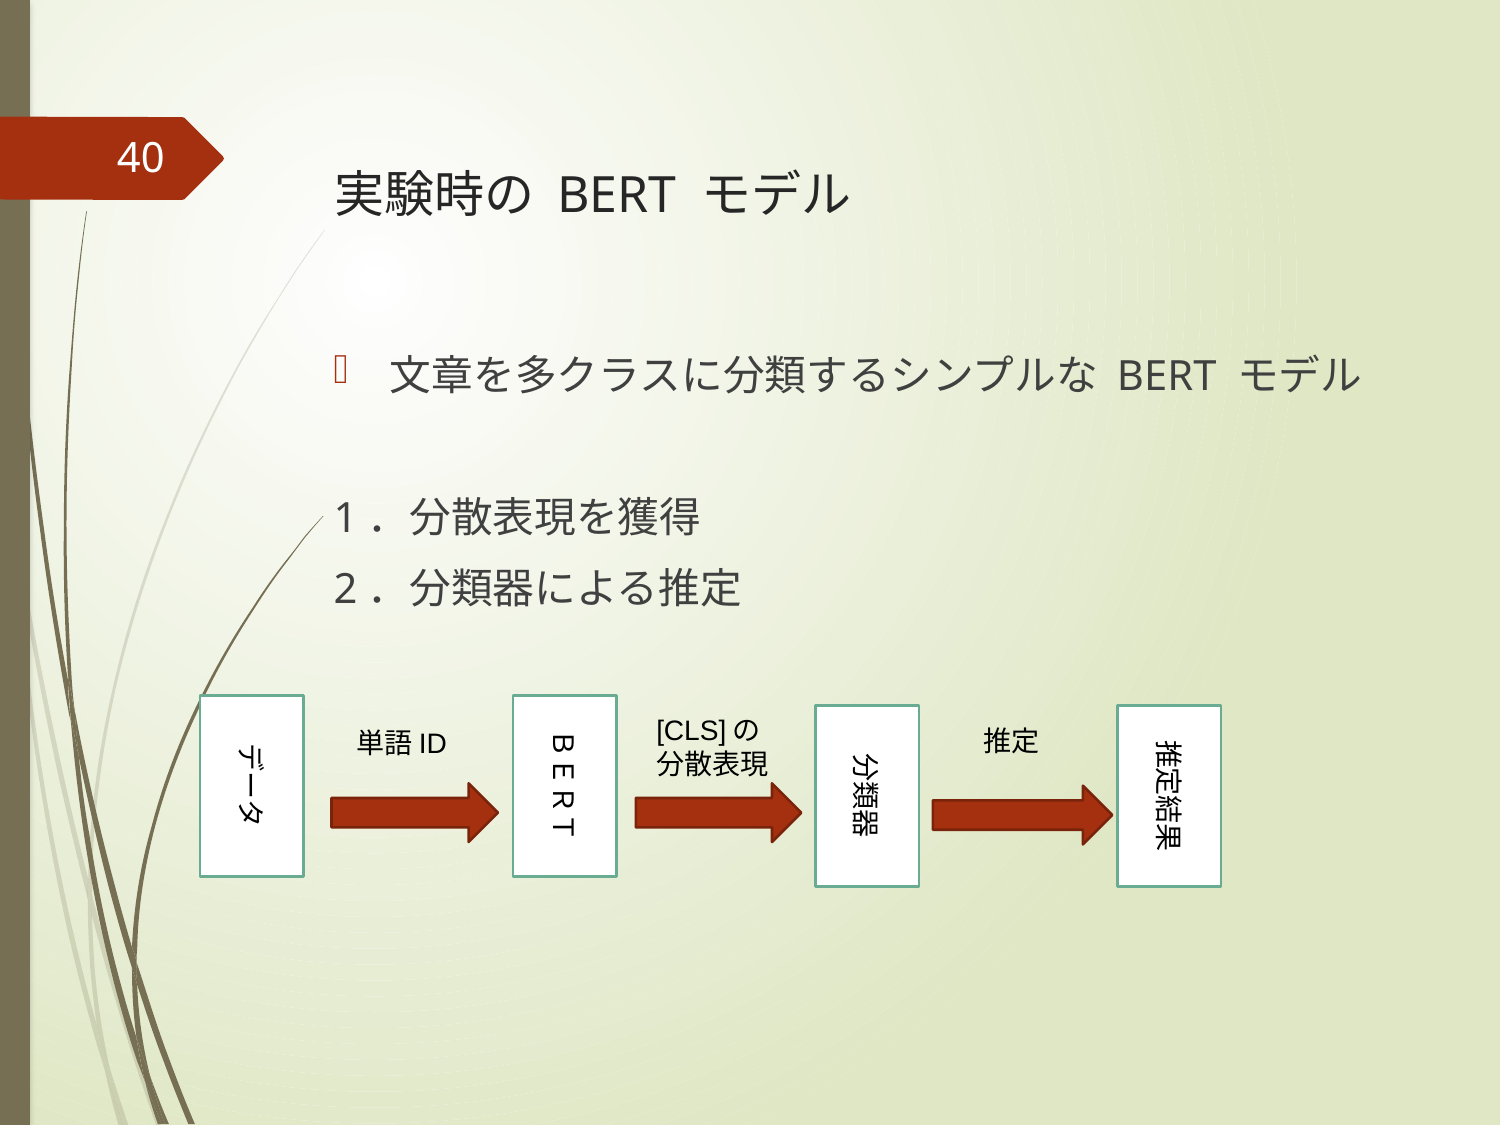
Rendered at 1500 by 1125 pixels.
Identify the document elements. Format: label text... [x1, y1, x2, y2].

text_box [330, 782, 499, 844]
list 文章を多クラスに分類するシンプルな BERT モデル 1．分散表現を獲得 2．分類器による推定 [318, 341, 1416, 989]
text_box 分類器 [814, 704, 920, 888]
text_box 推定結果 [1116, 704, 1222, 888]
text_box ＢＥＲＴ [512, 694, 618, 878]
text_box 単語ID [341, 717, 465, 767]
text_box [CLS]の分散表現 [641, 705, 802, 788]
title 実験時の BERT モデル [319, 102, 1400, 313]
text_box [931, 784, 1114, 846]
slide_number 40 [83, 129, 180, 190]
text_box [634, 788, 803, 844]
text_box データ [199, 694, 305, 878]
text_box 推定 [941, 716, 1078, 765]
